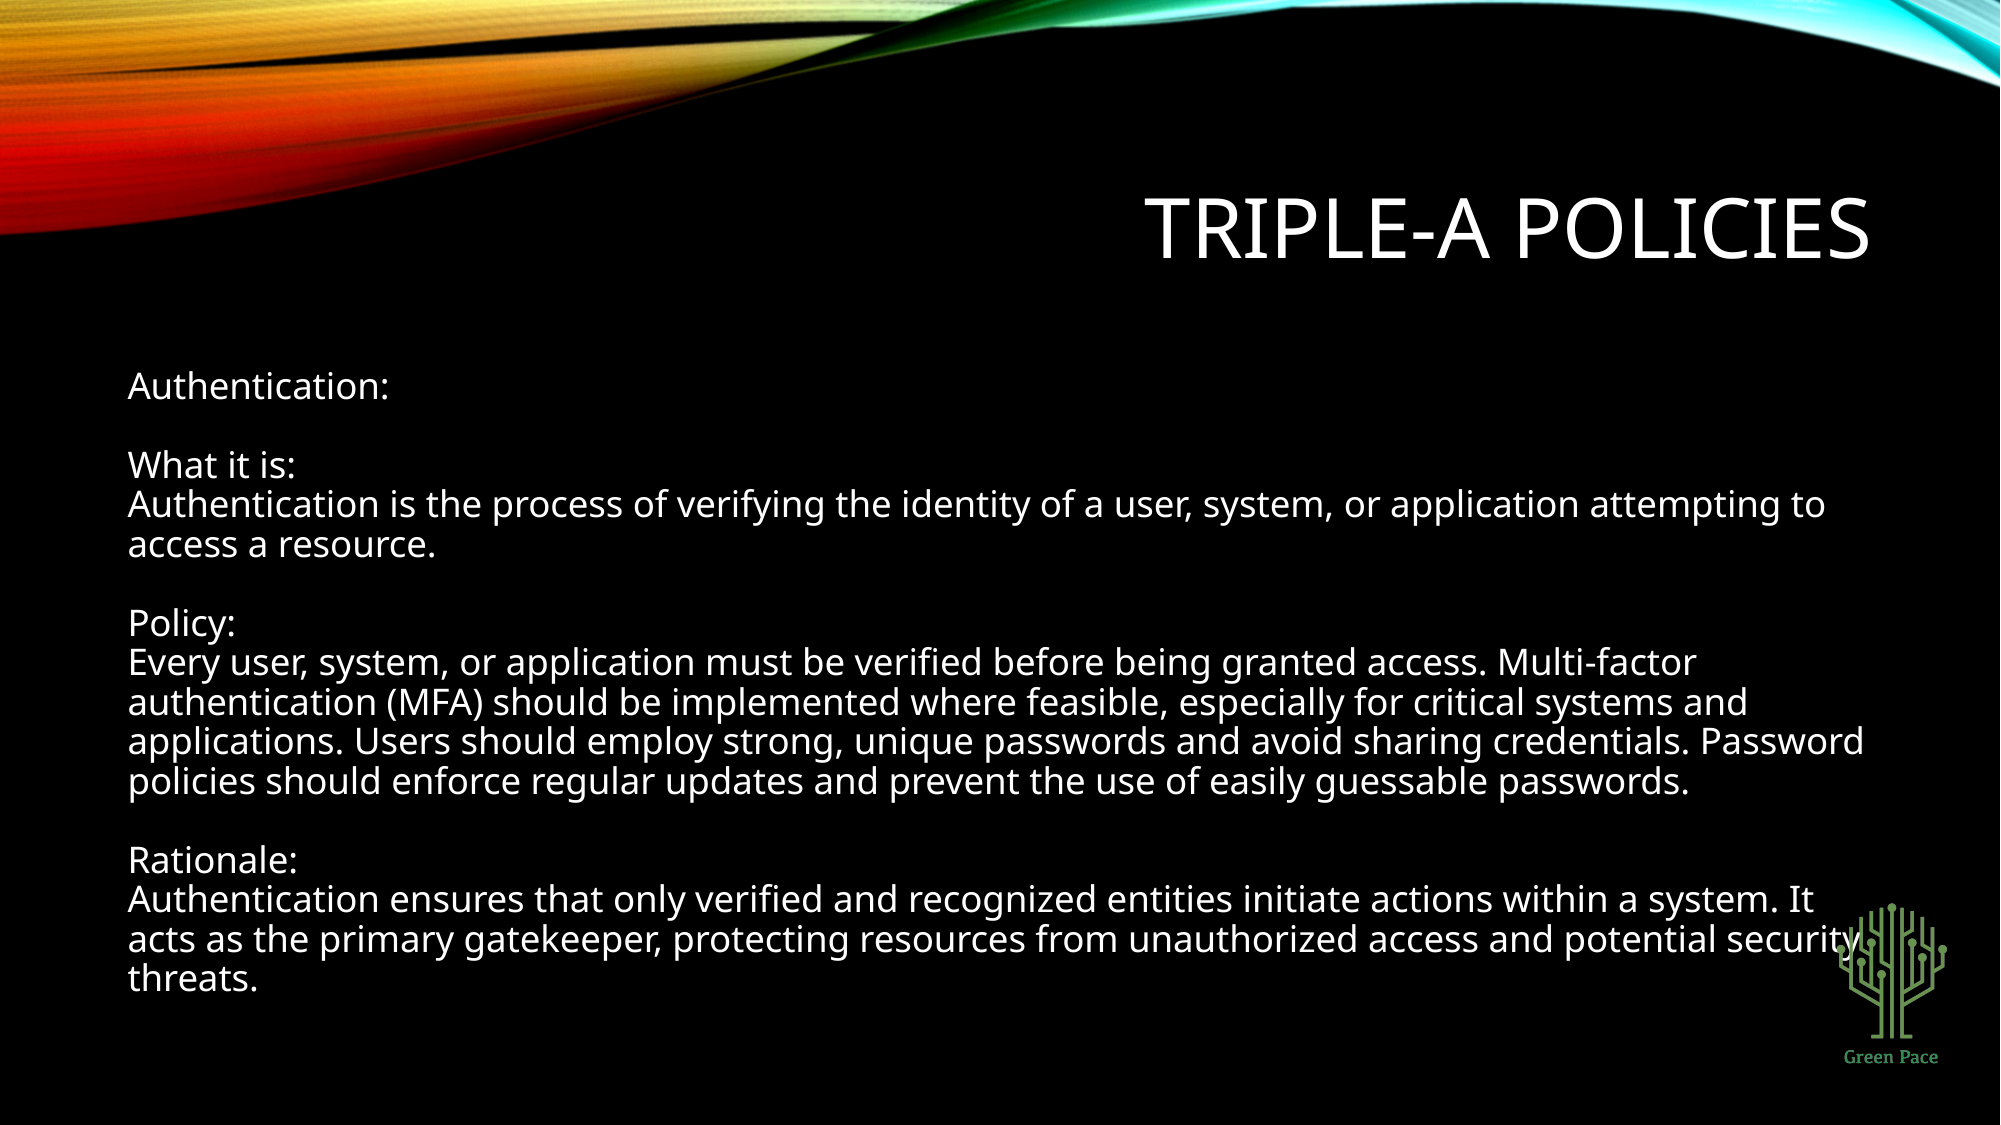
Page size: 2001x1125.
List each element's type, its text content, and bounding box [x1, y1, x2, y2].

title TRIPLE-A POLICIES [474, 125, 1888, 338]
picture [0, 0, 2000, 237]
list Authentication: What it is: Authentication is the process of verifying the identity of a user, system, or application attempting to access a resource. Policy: Every user, system, or application must be verified before being granted access. Multi-factor authentication (MFA) should be implemented where feasible, especially for critical systems and applications. Users should employ strong, unique passwords and avoid sharing credentials. Password policies should enforce regular updates and prevent the use of easily guessable passwords. Rationale: Authentication ensures that only verified and recognized entities initiate actions within a system. It acts as the primary gatekeeper, protecting resources from unauthorized access and potential security threats. [112, 360, 1888, 1021]
picture [1817, 892, 1964, 1082]
